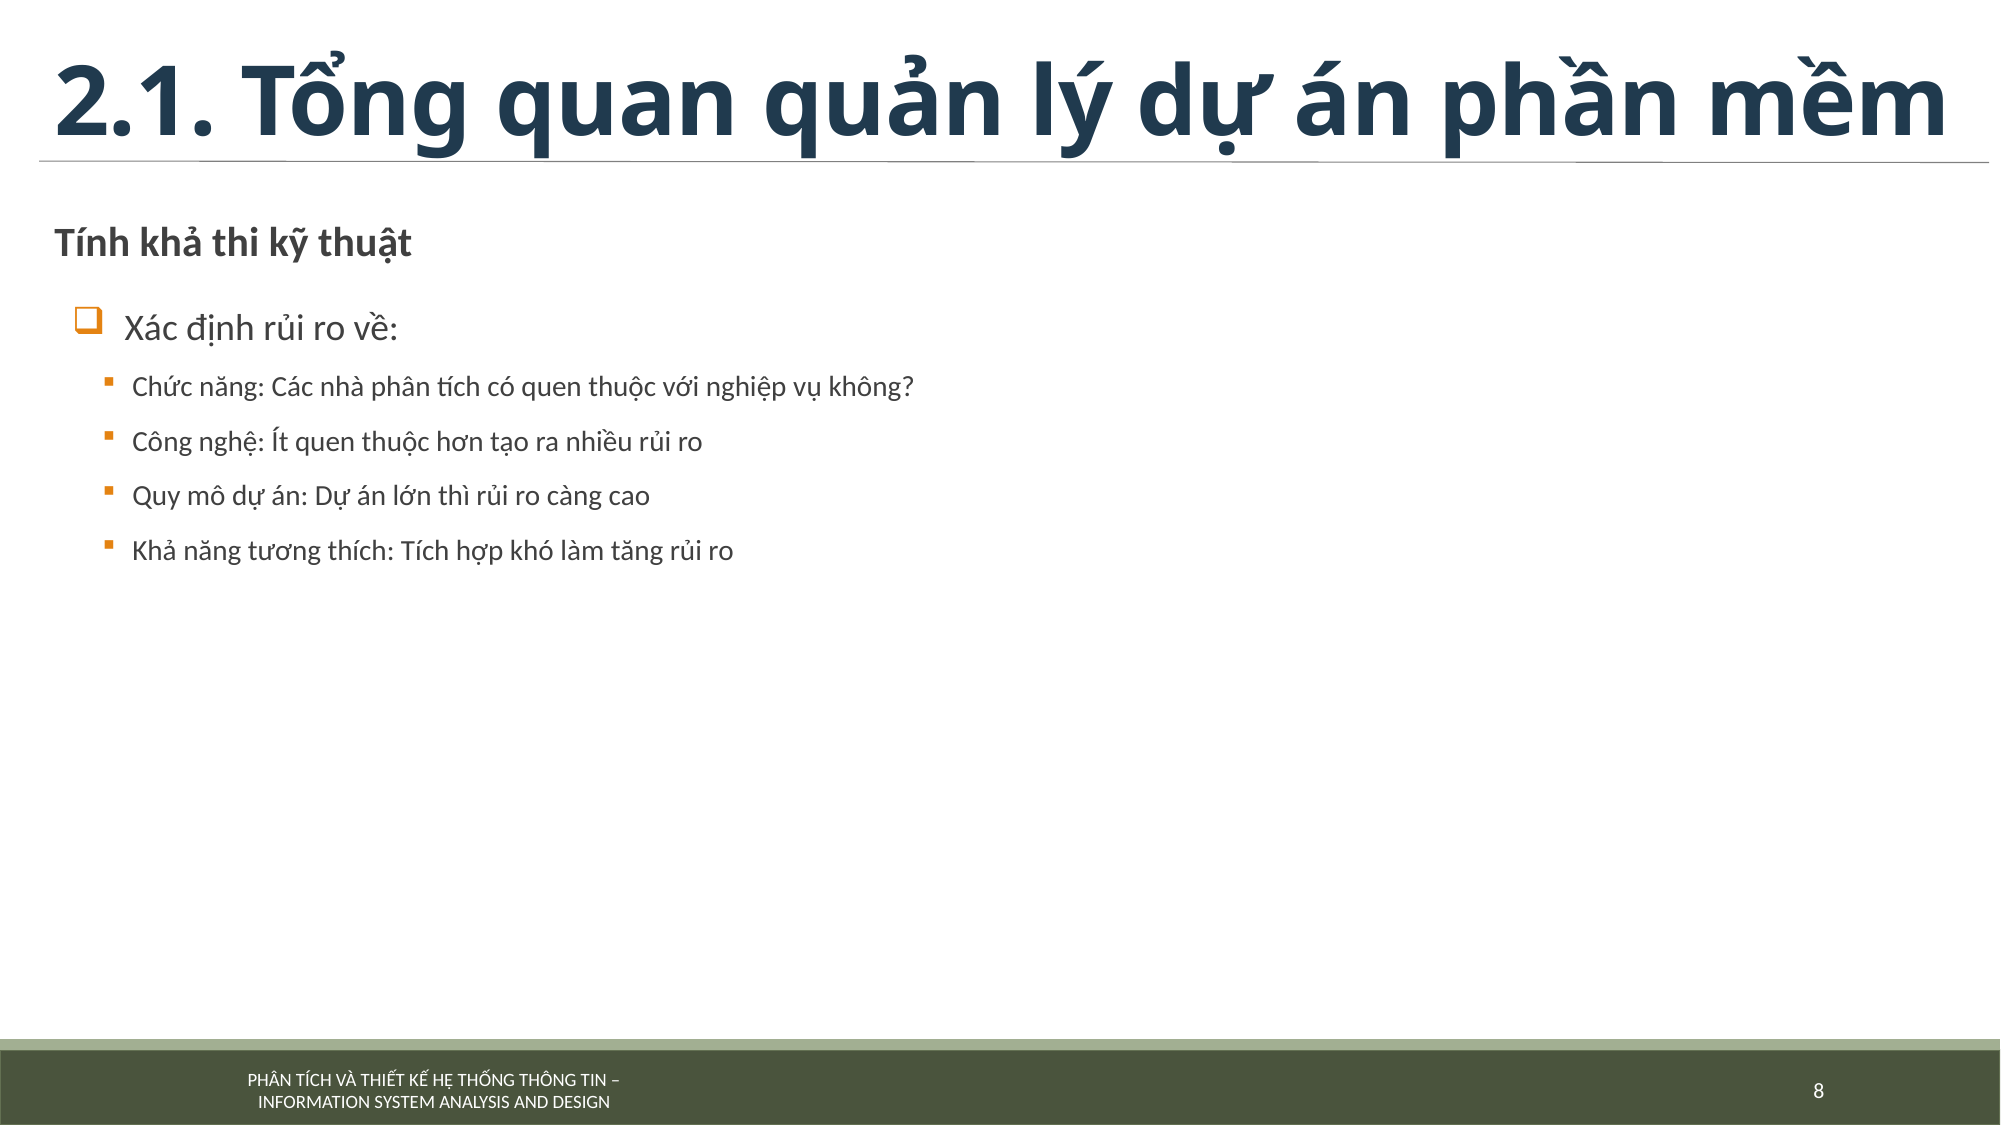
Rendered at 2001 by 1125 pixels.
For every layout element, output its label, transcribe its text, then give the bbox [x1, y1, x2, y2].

list Tính khả thi kỹ thuật Xác định rủi ro về: Chức năng: Các nhà phân tích có quen thuộc với nghiệp vụ không? Công nghệ: Ít quen thuộc hơn tạo ra nhiều rủi ro Quy mô dự án: Dự án lớn thì rủi ro càng cao Khả năng tương thích: Tích hợp khó làm tăng rủi ro [39, 197, 1990, 1028]
slide_number 8 [1624, 1059, 1840, 1120]
title 2.1. Tổng quan quản lý dự án phần mềm [39, 47, 1990, 163]
